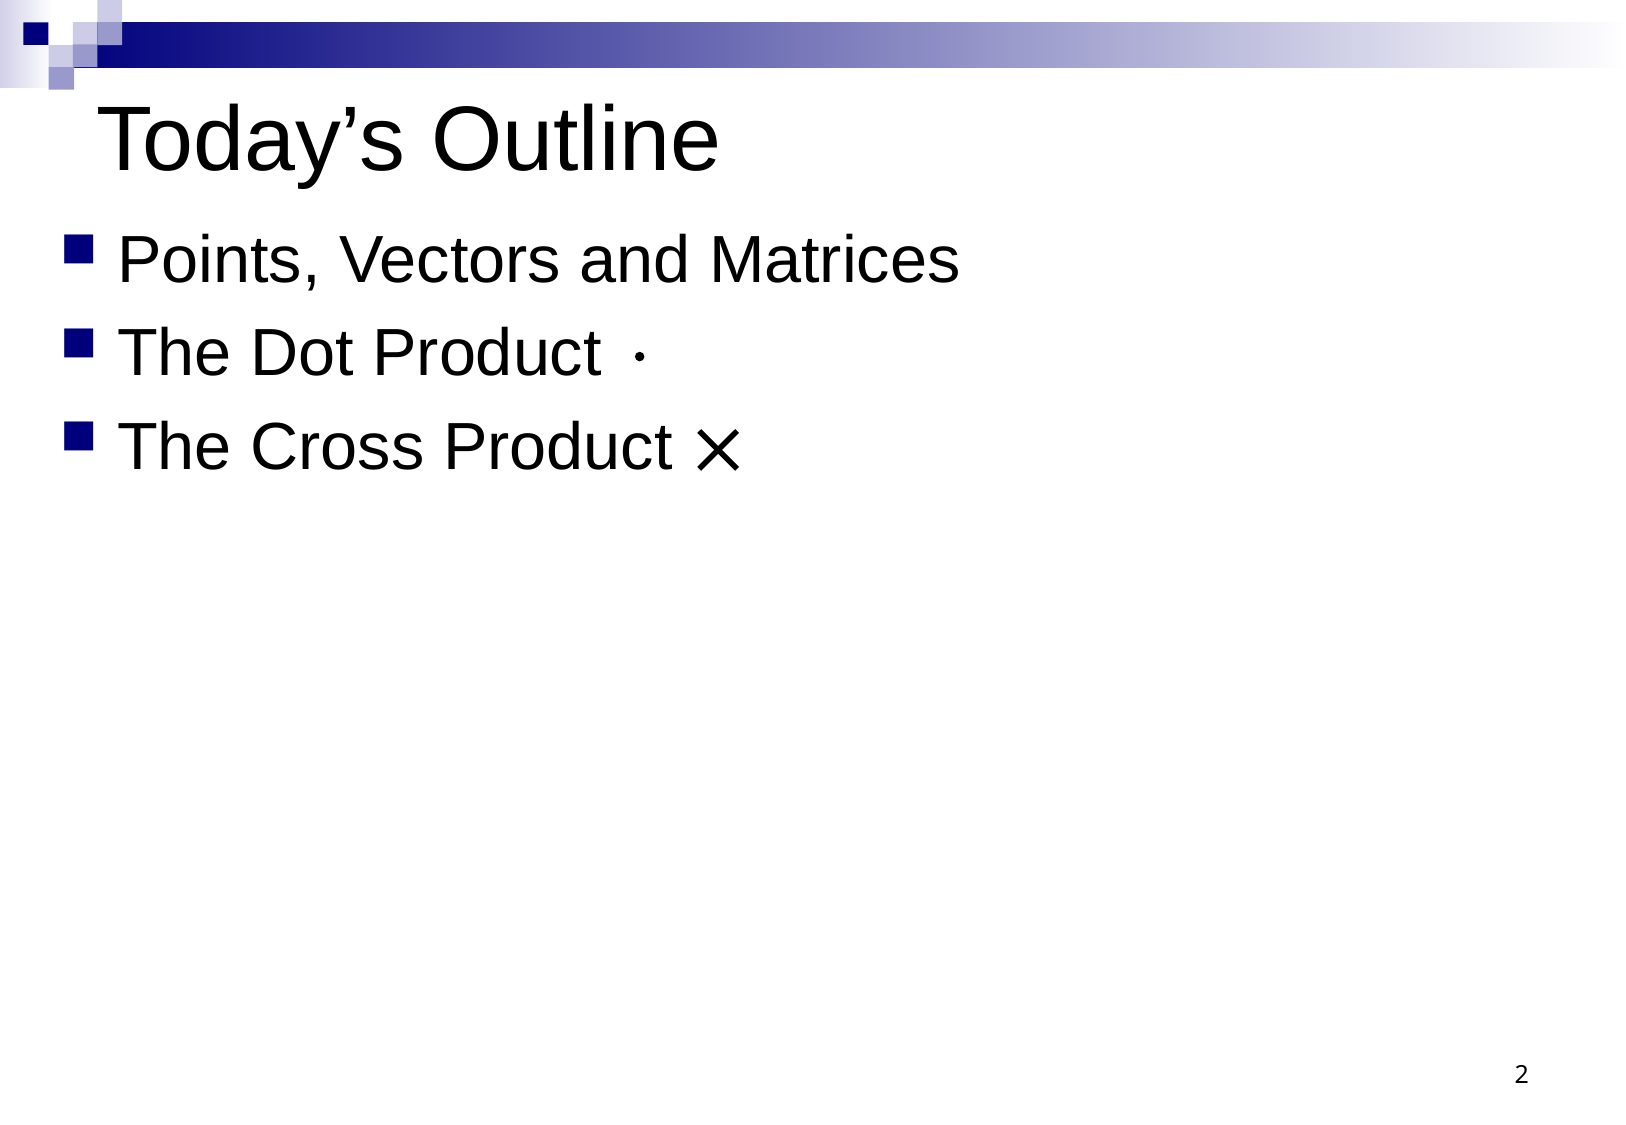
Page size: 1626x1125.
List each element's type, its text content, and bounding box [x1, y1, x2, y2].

list Points, Vectors and Matrices The Dot Product  The Cross Product  [45, 208, 1578, 1053]
title Today’s Outline [81, 75, 1544, 192]
slide_number 2 [1164, 1024, 1544, 1101]
